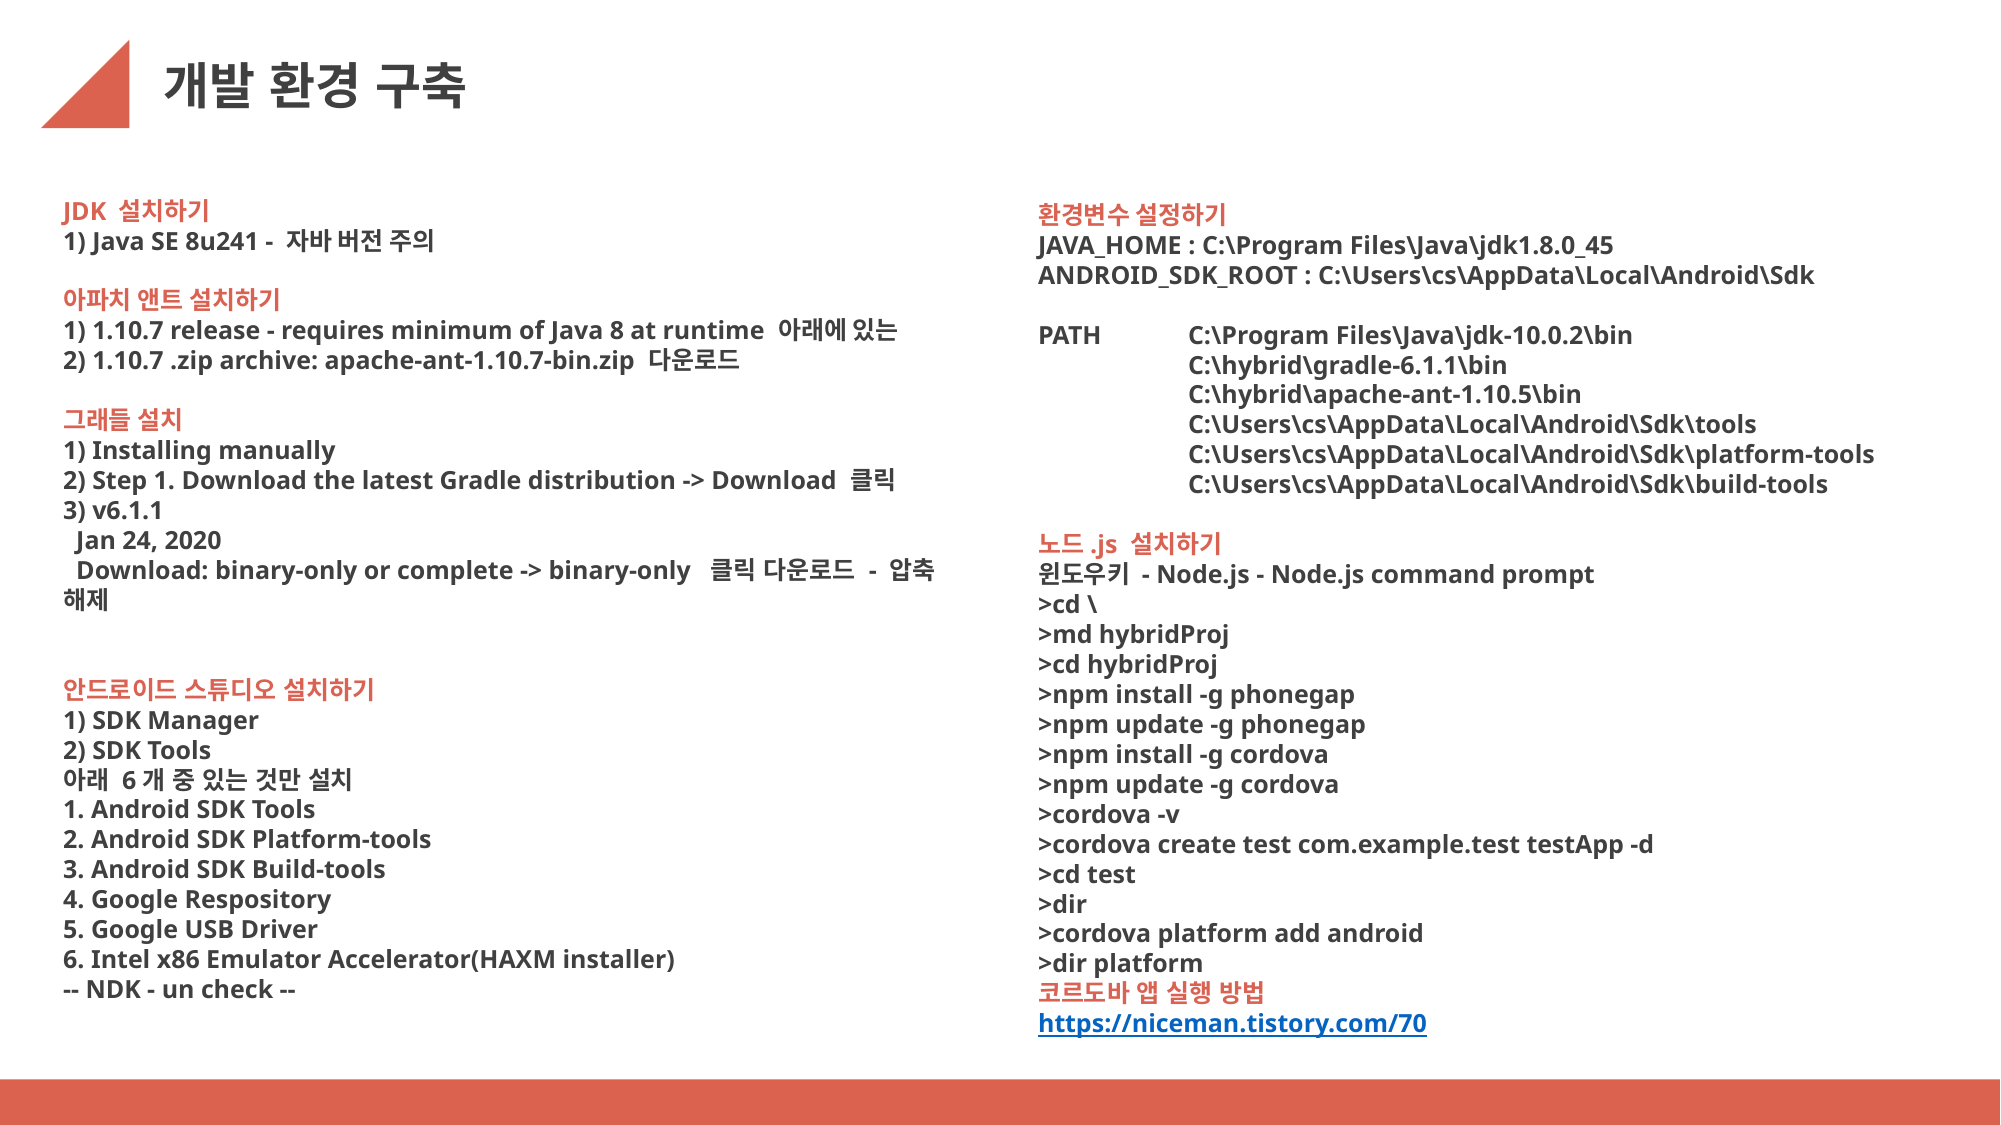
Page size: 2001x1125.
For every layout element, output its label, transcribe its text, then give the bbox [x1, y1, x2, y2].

text_box 환경변수 설정하기 JAVA_HOME : C:\Program Files\Java\jdk1.8.0_45 ANDROID_SDK_ROOT : C:\Users\cs\AppData\Local\Android\Sdk PATH C:\Program Files\Java\jdk-10.0.2\bin C:\hybrid\gradle-6.1.1\bin C:\hybrid\apache-ant-1.10.5\bin C:\Users\cs\AppData\Local\Android\Sdk\tools C:\Users\cs\AppData\Local\Android\Sdk\platform-tools C:\Users\cs\AppData\Local\Android\Sdk\build-tools 노드.js 설치하기 윈도우키 - Node.js - Node.js command prompt >cd \ >md hybridProj >cd hybridProj >npm install -g phonegap >npm update -g phonegap >npm install -g cordova >npm update -g cordova >cordova -v >cordova create test com.example.test testApp -d >cd test >dir >cordova platform add android >dir platform 코르도바 앱 실행 방법 https://niceman.tistory.com/70 [1023, 192, 1975, 1050]
text_box 개발 환경 구축 [148, 46, 1892, 122]
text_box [0, 1079, 2000, 1125]
text_box [38, 37, 131, 130]
text_box JDK 설치하기 1) Java SE 8u241 - 자바 버전 주의 아파치 앤트 설치하기 1) 1.10.7 release - requires minimum of Java 8 at runtime 아래에 있는 2) 1.10.7 .zip archive: apache-ant-1.10.7-bin.zip 다운로드 그래들 설치 1) Installing manually 2) Step 1. Download the latest Gradle distribution -> Download 클릭 3) v6.1.1 Jan 24, 2020 Download: binary-only or complete -> binary-only 클릭 다운로드 - 압축 해제 안드로이드 스튜디오 설치하기 1) SDK Manager 2) SDK Tools 아래 6개 중 있는 것만 설치 1. Android SDK Tools 2. Android SDK Platform-tools 3. Android SDK Build-tools 4. Google Respository 5. Google USB Driver 6. Intel x86 Emulator Accelerator(HAXM installer) -- NDK - un check -- [48, 187, 1000, 1011]
